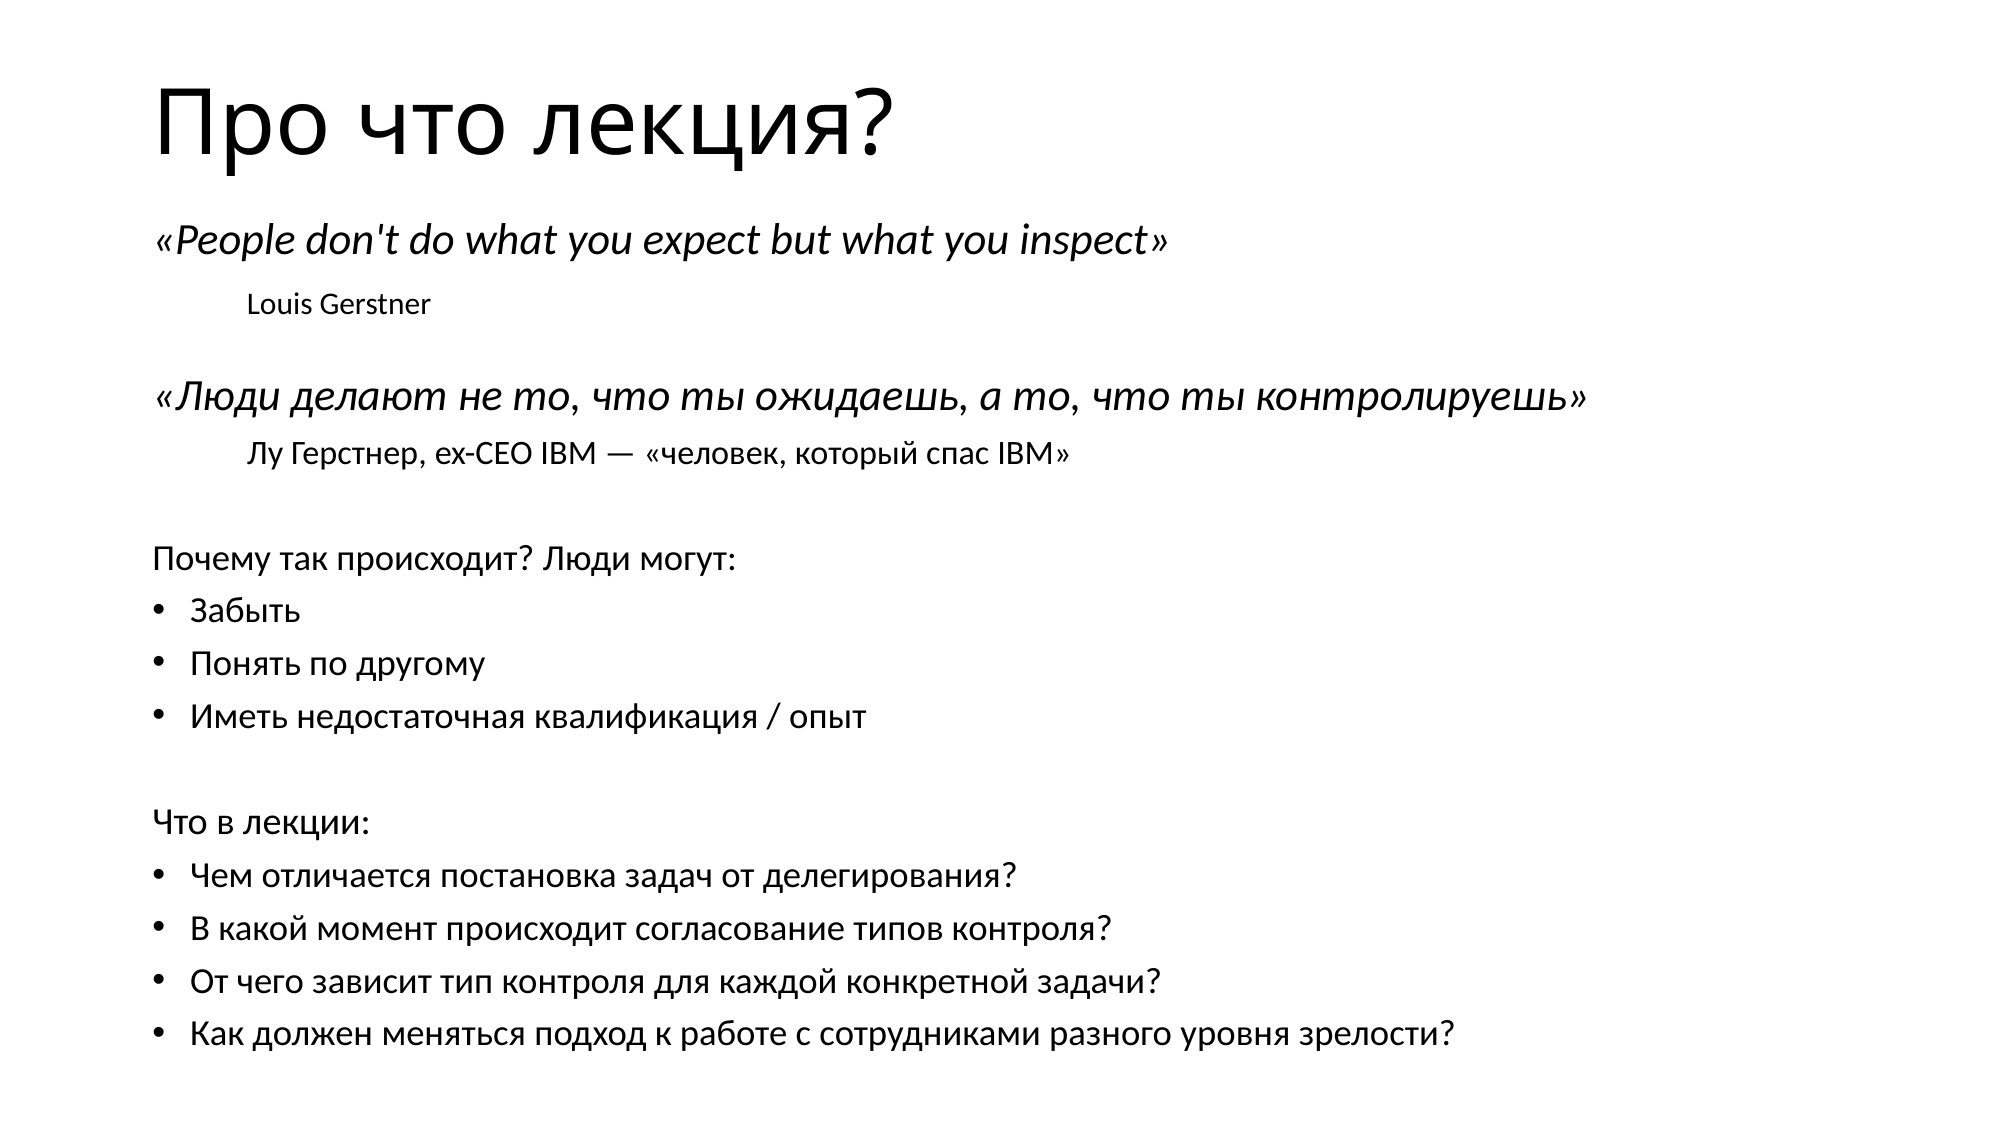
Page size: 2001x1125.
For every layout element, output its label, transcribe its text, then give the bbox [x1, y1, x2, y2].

list «People don't do what you expect but what you inspect» Louis Gerstner «Люди делают не то, что ты ожидаешь, а то, что ты контролируешь» Лу Герстнер, ex-CEO IBM — «человек, который спас IBM» Почему так происходит? Люди могут: Забыть Понять по другому Иметь недостаточная квалификация / опыт Что в лекции: Чем отличается постановка задач от делегирования? В какой момент происходит согласование типов контроля? От чего зависит тип контроля для каждой конкретной задачи? Как должен меняться подход к работе с сотрудниками разного уровня зрелости? [137, 208, 1863, 1066]
title Про что лекция? [137, 59, 1863, 190]
